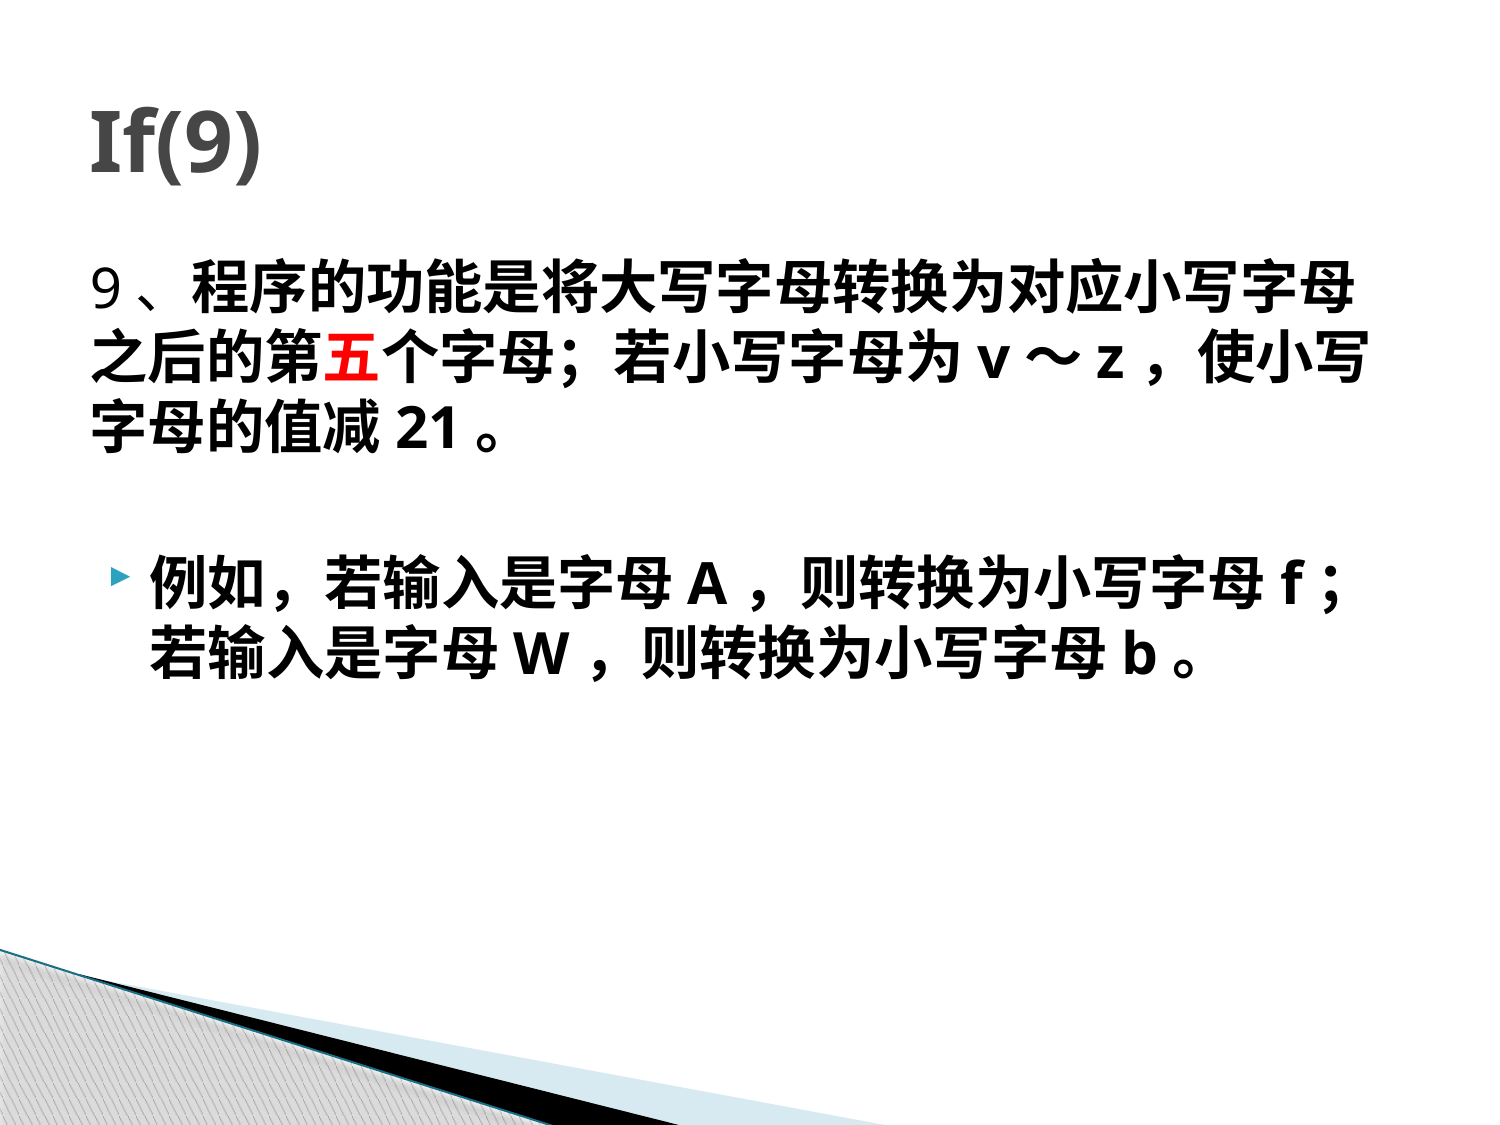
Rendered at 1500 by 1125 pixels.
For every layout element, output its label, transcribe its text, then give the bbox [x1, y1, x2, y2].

title If(9) [75, 45, 1425, 233]
list 9、程序的功能是将大写字母转换为对应小写字母之后的第五个字母；若小写字母为v～z，使小写字母的值减21。 例如，若输入是字母A，则转换为小写字母f；若输入是字母W，则转换为小写字母b。 [75, 243, 1425, 986]
